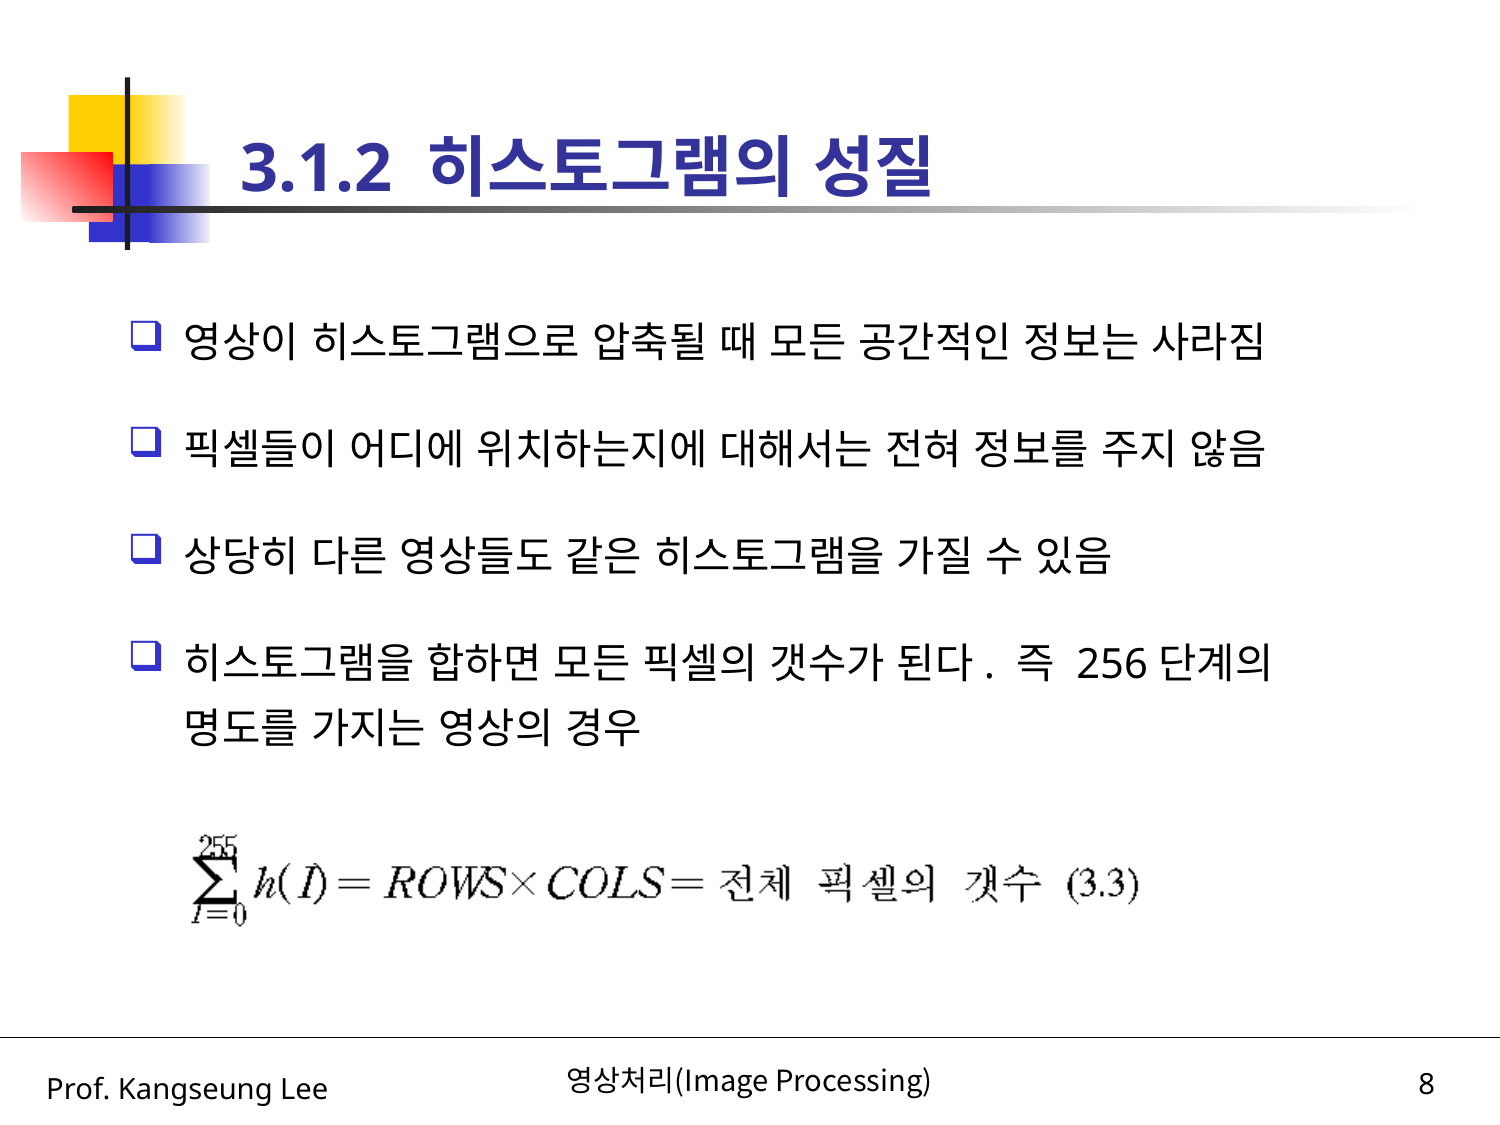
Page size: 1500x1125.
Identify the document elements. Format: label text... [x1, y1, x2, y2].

list 영상이 히스토그램으로 압축될 때 모든 공간적인 정보는 사라짐 픽셀들이 어디에 위치하는지에 대해서는 전혀 정보를 주지 않음 상당히 다른 영상들도 같은 히스토그램을 가질 수 있음 히스토그램을 합하면 모든 픽셀의 갯수가 된다. 즉 256단계의 명도를 가지는 영상의 경우 [112, 293, 1400, 800]
slide_number 8 [1137, 1037, 1450, 1113]
footer 영상처리(Image Processing) [512, 1037, 988, 1113]
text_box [187, 824, 1146, 936]
title 3.1.2 히스토그램의 성질 [225, 87, 1250, 213]
